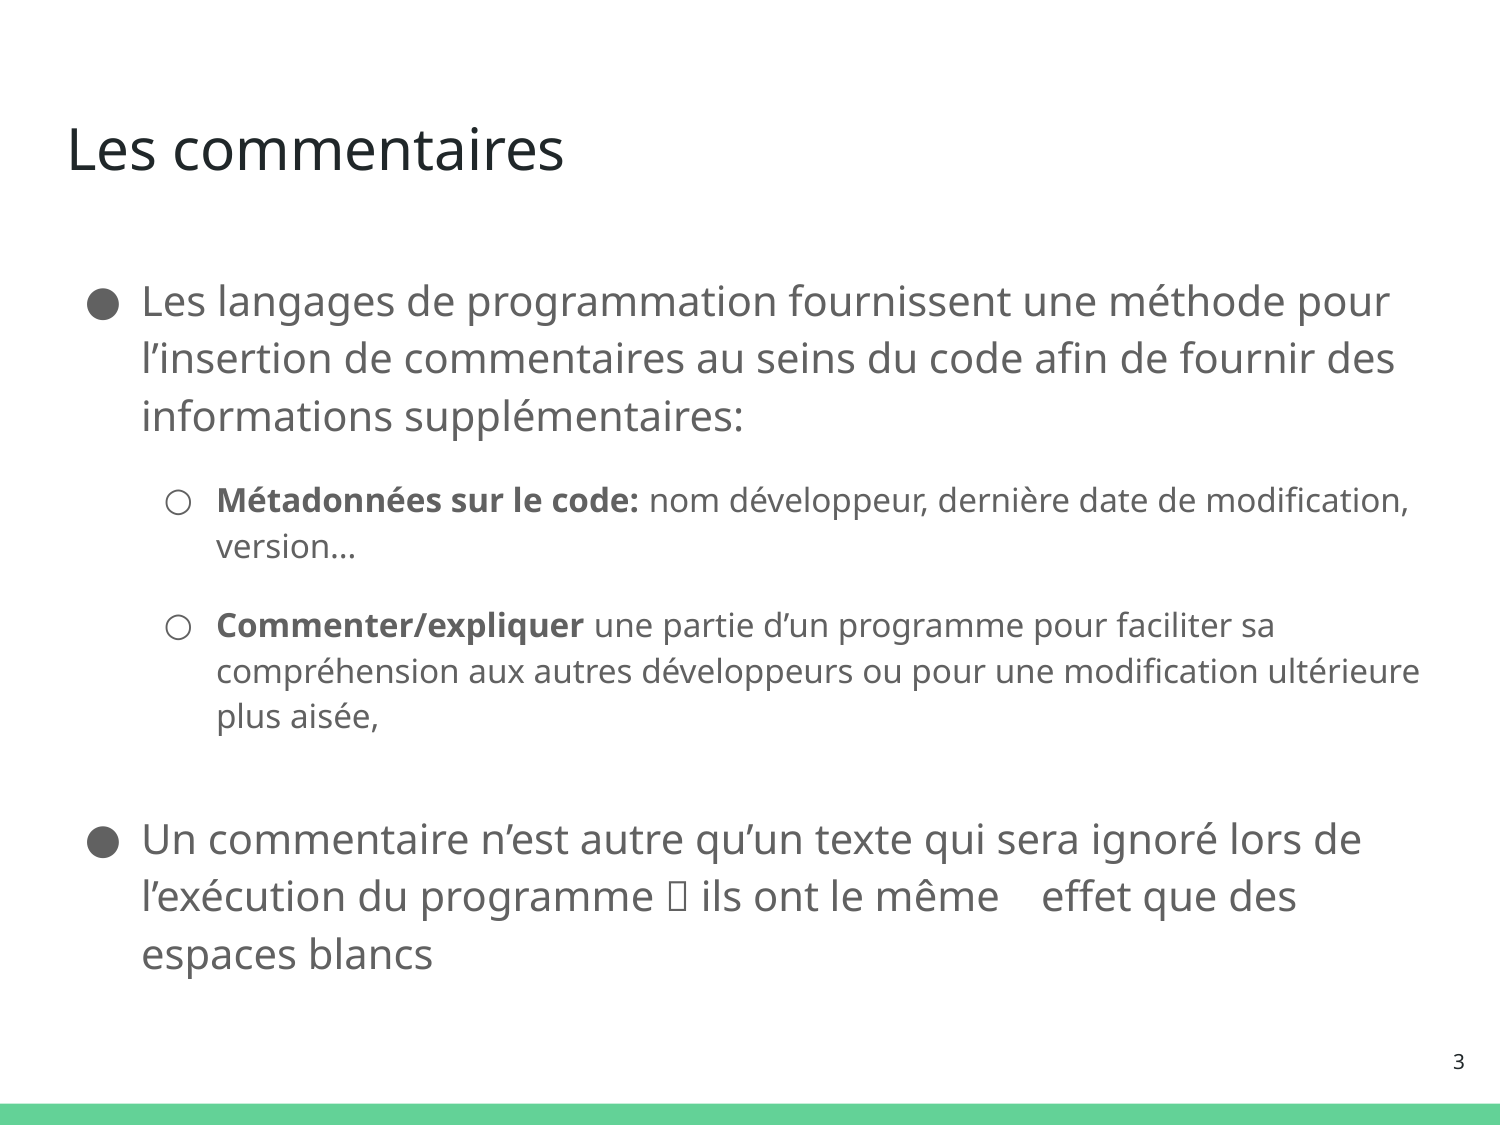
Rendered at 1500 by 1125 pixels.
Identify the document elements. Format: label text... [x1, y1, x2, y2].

list Les langages de programmation fournissent une méthode pour l’insertion de commentaires au seins du code afin de fournir des informations supplémentaires: Métadonnées sur le code: nom développeur, dernière date de modification, version… Commenter/expliquer une partie d’un programme pour faciliter sa compréhension aux autres développeurs ou pour une modification ultérieure plus aisée, Un commentaire n’est autre qu’un texte qui sera ignoré lors de l’exécution du programme  ils ont le même effet que des espaces blancs [51, 252, 1449, 1000]
slide_number 3 [1389, 1019, 1480, 1106]
title Les commentaires [51, 97, 1449, 223]
